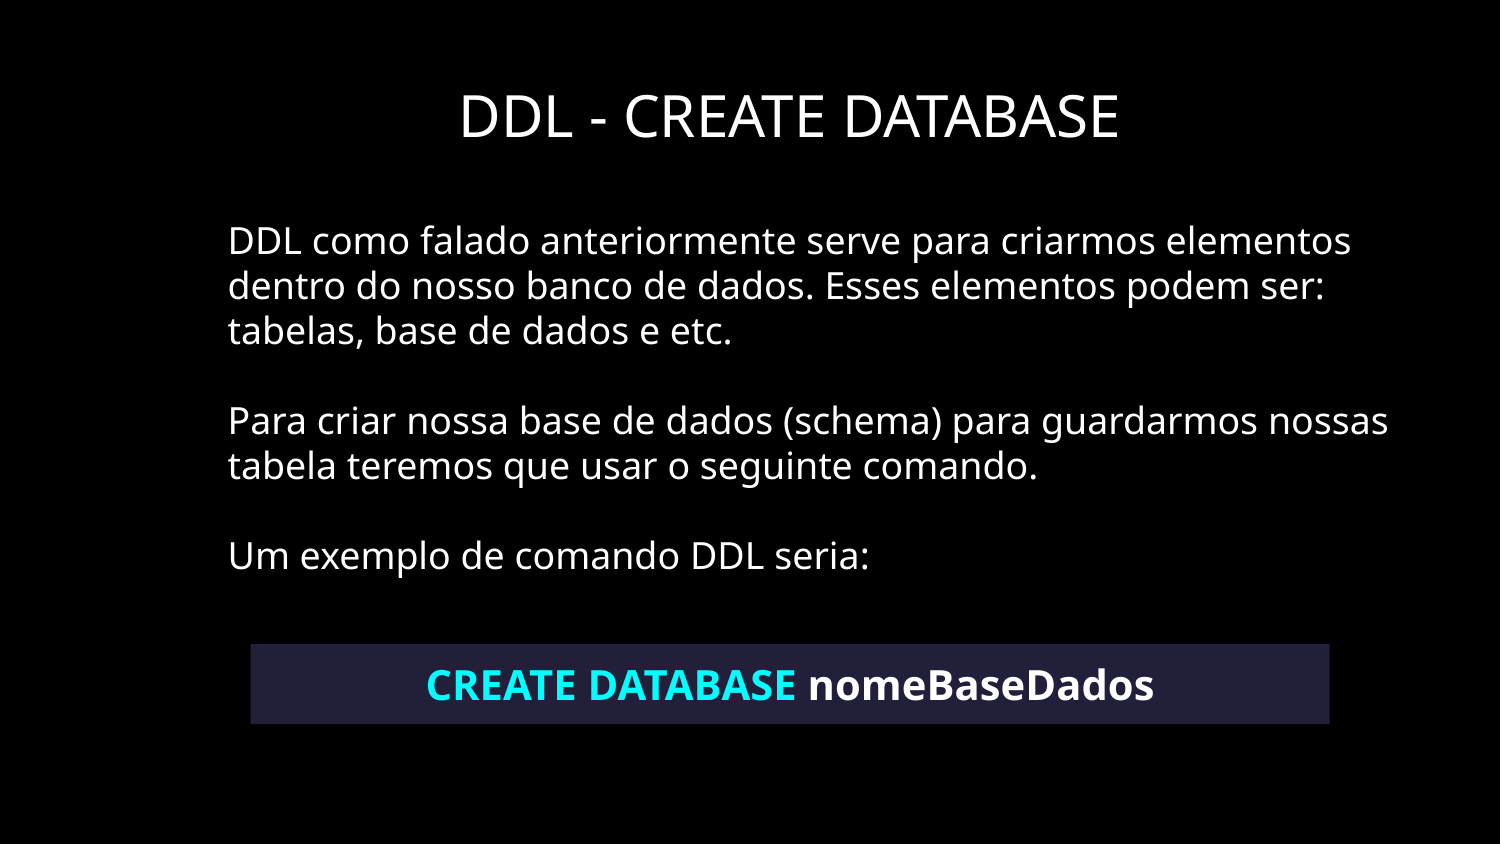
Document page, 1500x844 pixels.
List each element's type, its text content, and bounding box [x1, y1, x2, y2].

text_box DDL como falado anteriormente serve para criarmos elementos dentro do nosso banco de dados. Esses elementos podem ser: tabelas, base de dados e etc. Para criar nossa base de dados (schema) para guardarmos nossas tabela teremos que usar o seguinte comando. Um exemplo de comando DDL seria: [212, 201, 1432, 592]
title DDL - CREATE DATABASE [212, 64, 1368, 168]
text_box CREATE DATABASE nomeBaseDados [250, 644, 1330, 725]
